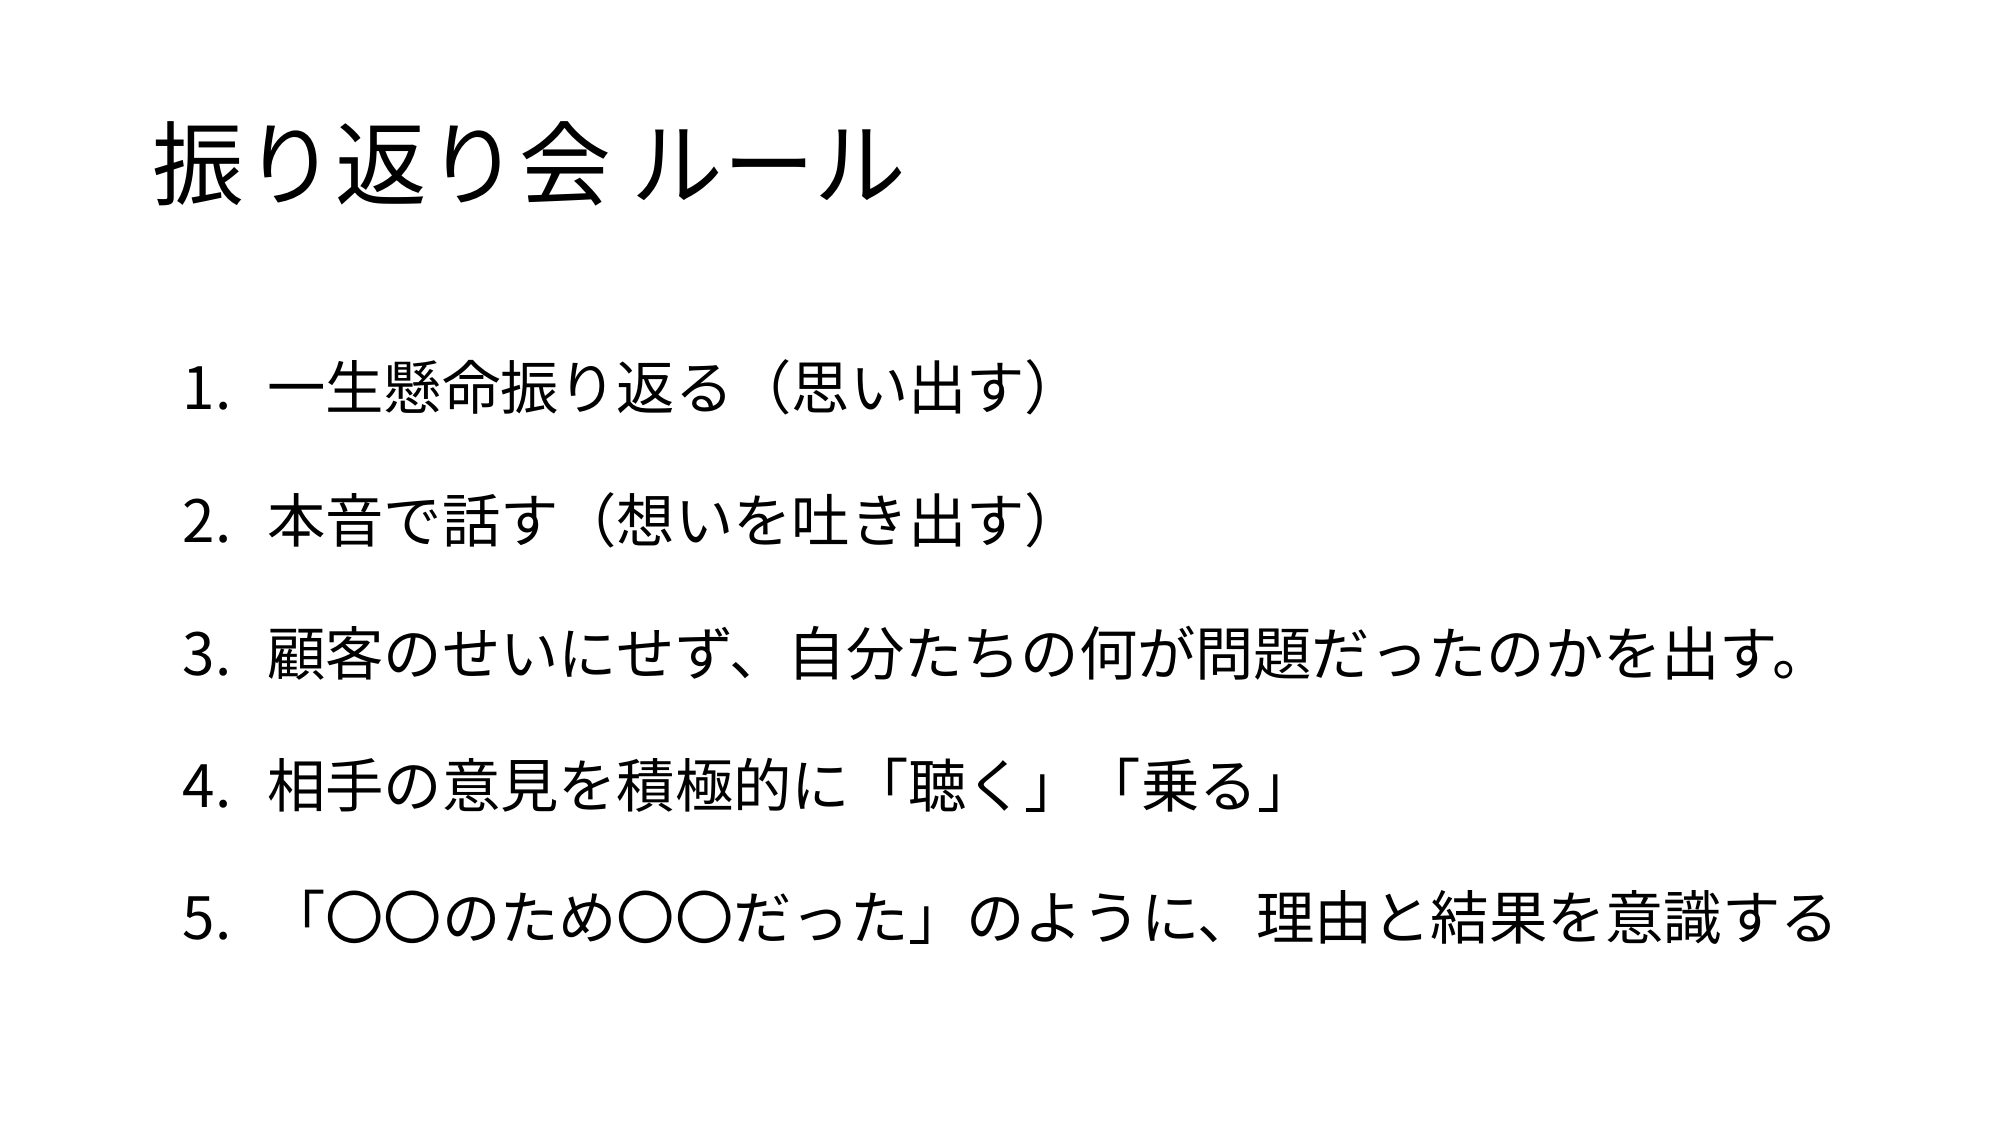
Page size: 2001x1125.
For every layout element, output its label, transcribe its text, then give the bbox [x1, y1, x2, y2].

title 振り返り会 ルール [137, 59, 1863, 278]
text_box 一生懸命振り返る（思い出す） 本音で話す（想いを吐き出す） 顧客のせいにせず、自分たちの何が問題だったのかを出す。 相手の意見を積極的に「聴く」「乗る」 「〇〇のため〇〇だった」のように、理由と結果を意識する [168, 302, 1923, 1009]
